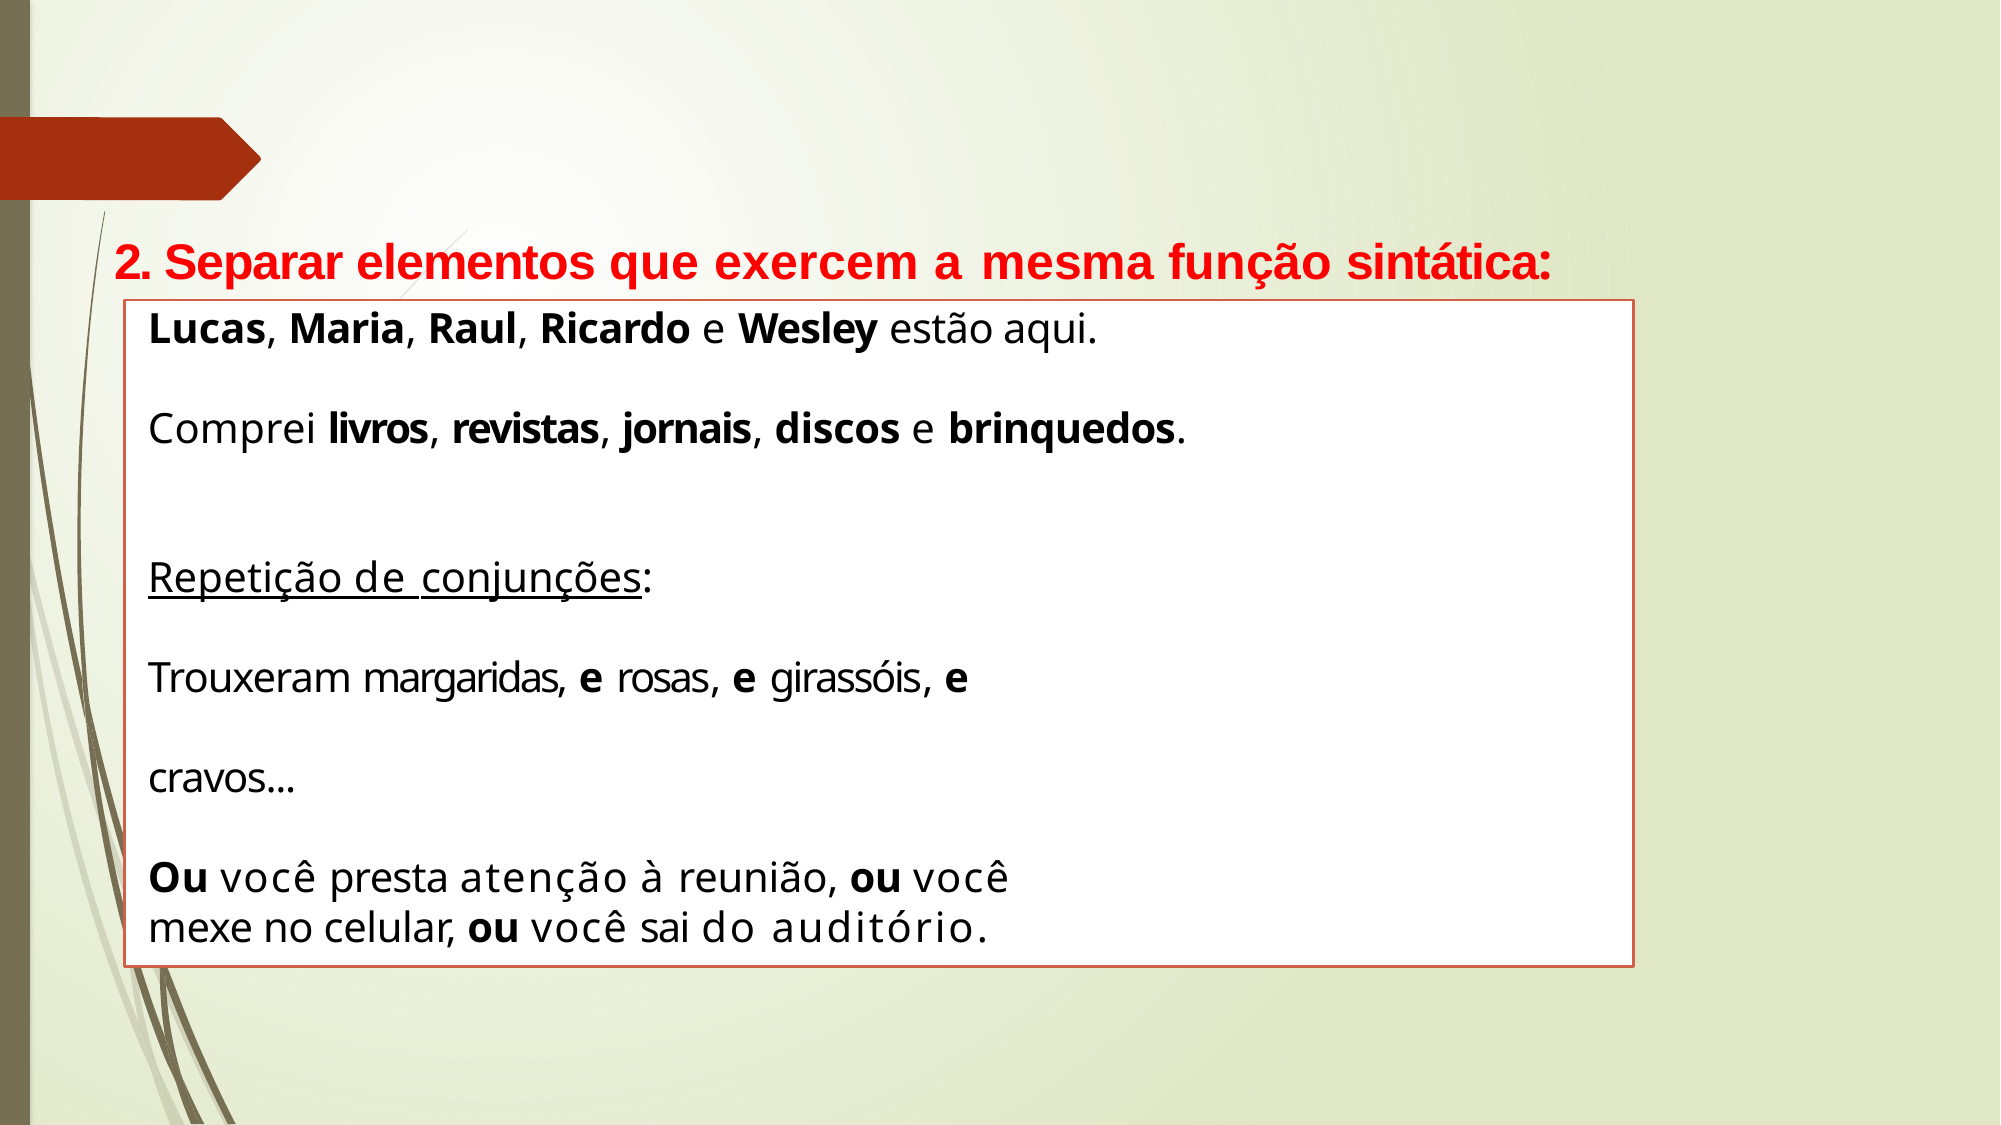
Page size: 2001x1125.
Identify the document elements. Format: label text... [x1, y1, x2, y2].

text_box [123, 298, 2000, 1014]
title 2. Separar elementos que exercem a mesma função sintática: [112, 167, 1617, 358]
